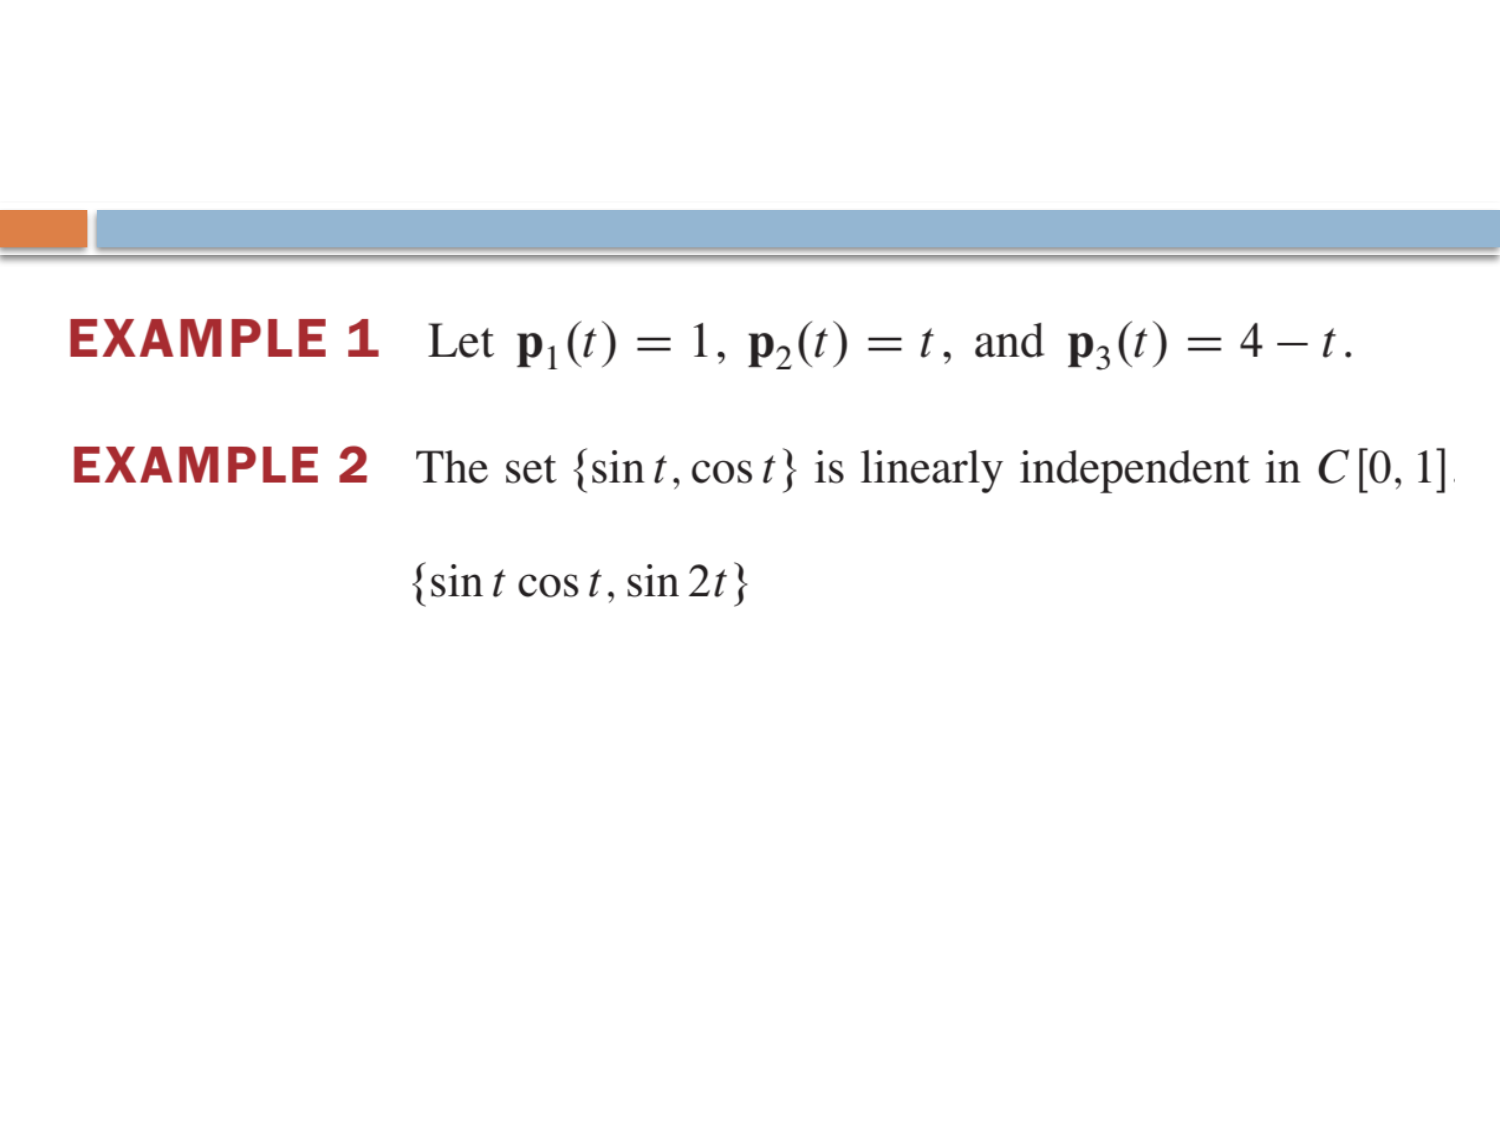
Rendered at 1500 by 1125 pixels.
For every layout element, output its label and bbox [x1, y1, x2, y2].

picture [49, 299, 1376, 373]
picture [412, 555, 753, 613]
picture [51, 424, 1455, 504]
